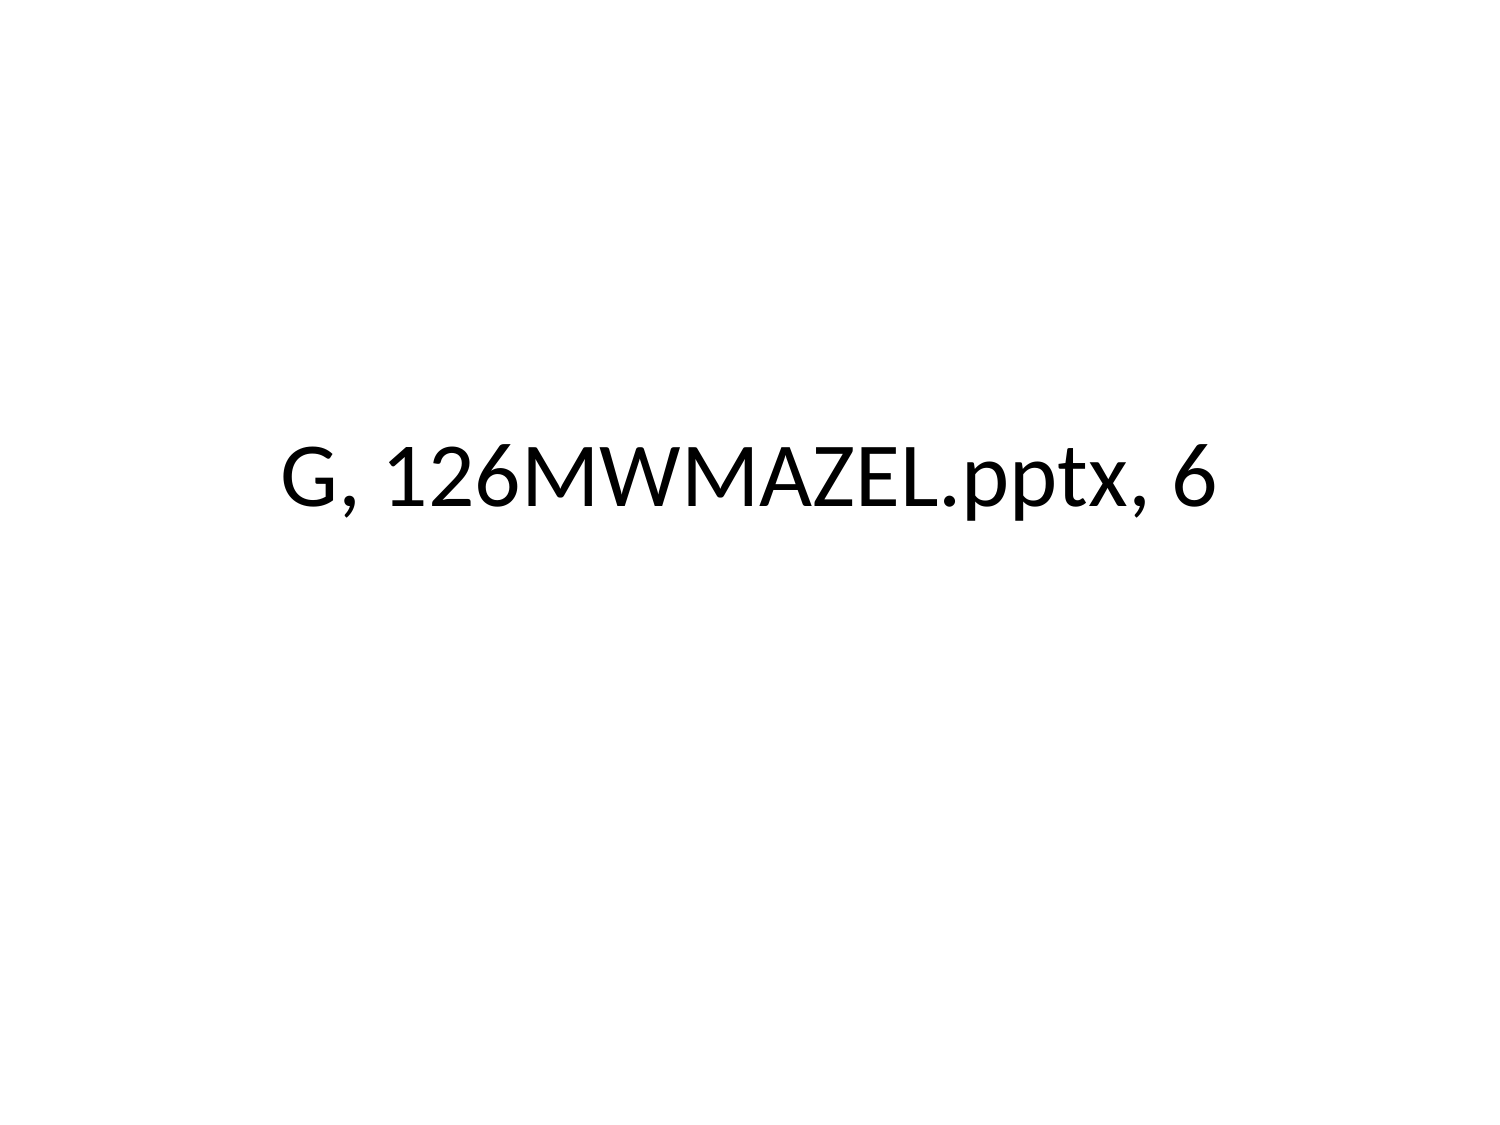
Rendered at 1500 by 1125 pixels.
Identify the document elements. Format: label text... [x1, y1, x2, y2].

title G, 126MWMAZEL.pptx, 6 [112, 349, 1388, 591]
